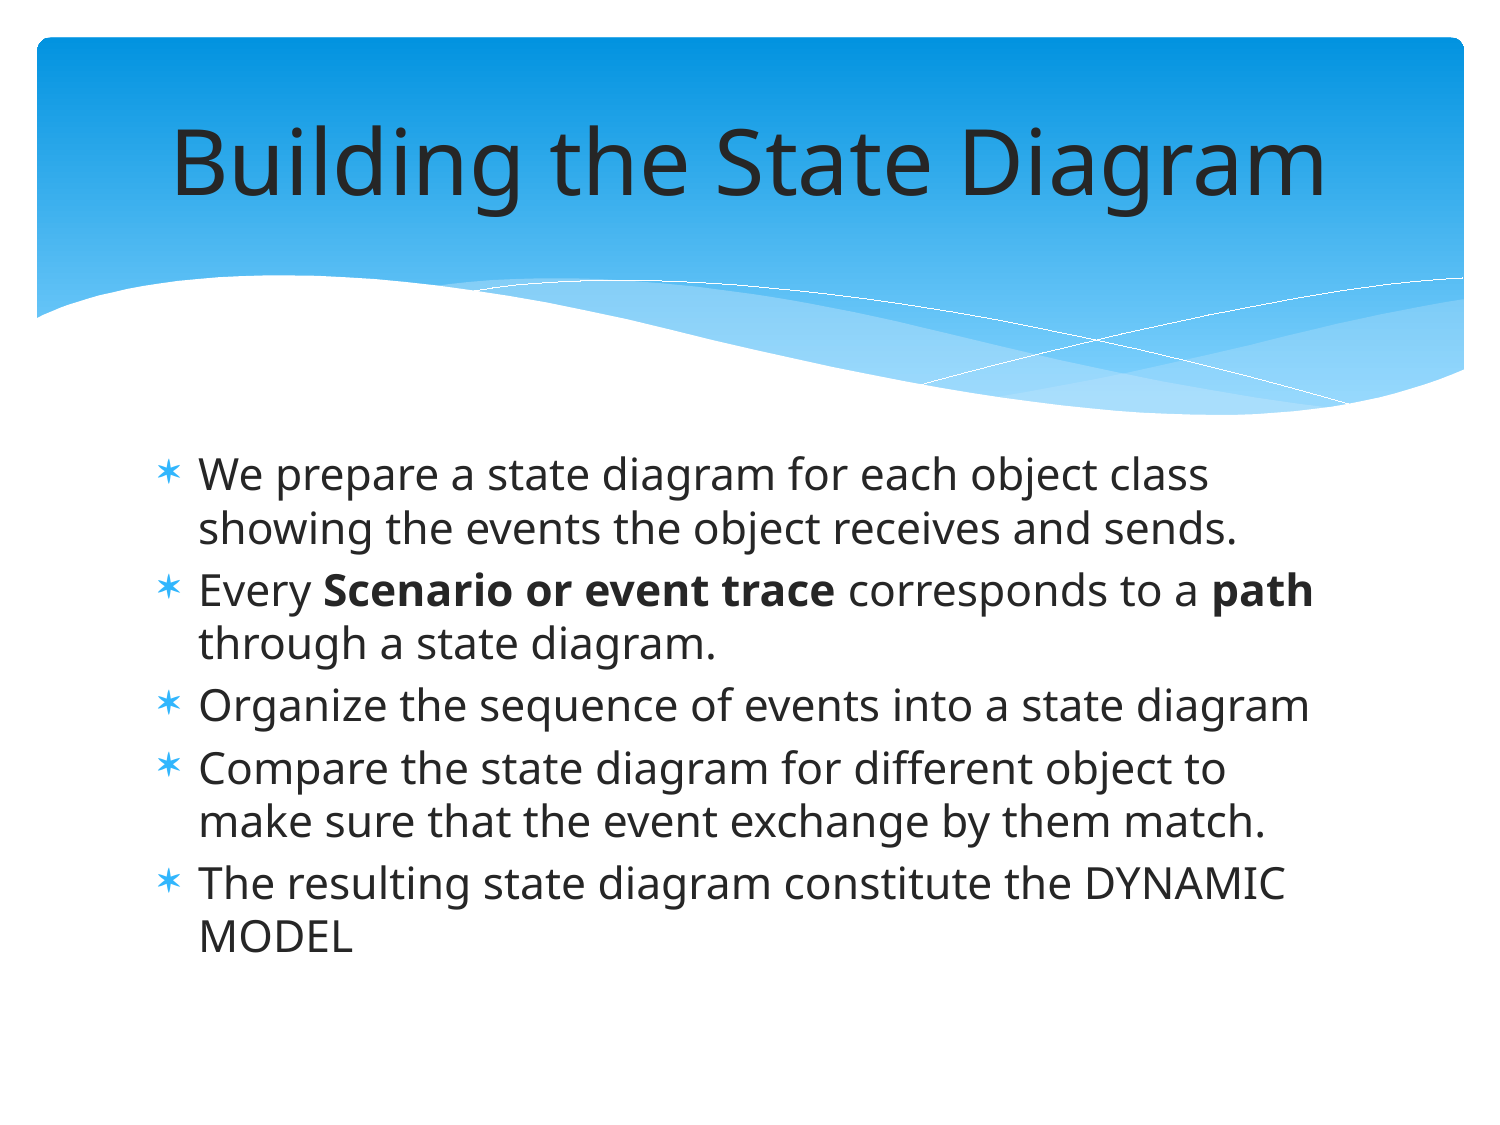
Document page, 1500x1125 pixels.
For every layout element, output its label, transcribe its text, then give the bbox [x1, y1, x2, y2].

list We prepare a state diagram for each object class showing the events the object receives and sends. Every Scenario or event trace corresponds to a path through a state diagram. Organize the sequence of events into a state diagram Compare the state diagram for different object to make sure that the event exchange by them match. The resulting state diagram constitute the DYNAMIC MODEL [143, 438, 1359, 1005]
title Building the State Diagram [75, 55, 1425, 261]
